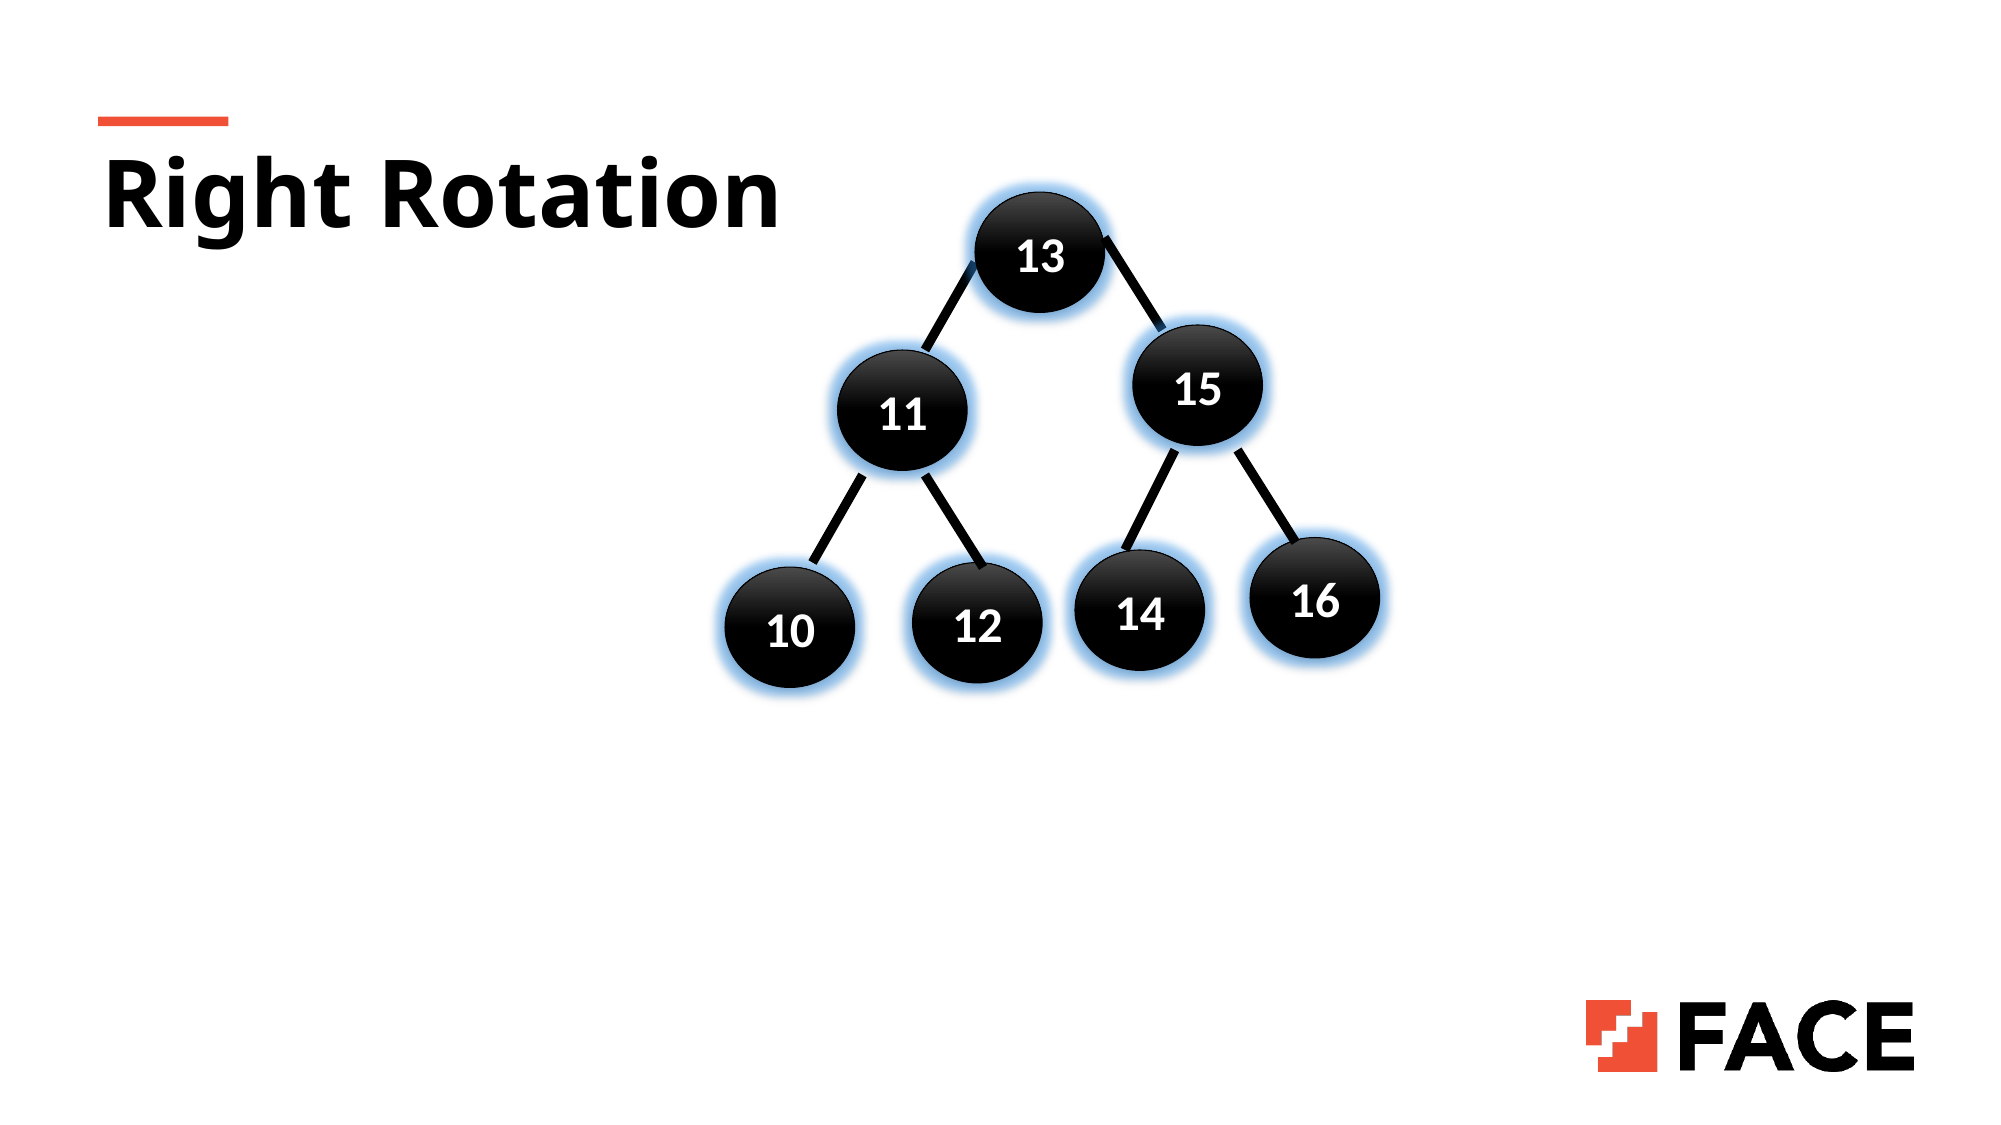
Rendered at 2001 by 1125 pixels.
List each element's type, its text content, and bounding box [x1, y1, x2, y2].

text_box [793, 493, 882, 544]
text_box [97, 116, 230, 127]
picture [1586, 1000, 1914, 1072]
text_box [1220, 467, 1313, 526]
text_box 10 [724, 566, 856, 688]
text_box 12 [911, 562, 1043, 684]
text_box 11 [836, 349, 968, 471]
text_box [1099, 474, 1200, 525]
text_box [906, 281, 994, 332]
text_box Right Rotation [86, 126, 1914, 254]
text_box 14 [1074, 549, 1206, 671]
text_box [1087, 254, 1180, 313]
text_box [961, 178, 1118, 254]
text_box 16 [1249, 536, 1381, 659]
text_box 15 [1132, 324, 1264, 446]
text_box 13 [974, 191, 1106, 313]
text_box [907, 492, 1001, 551]
